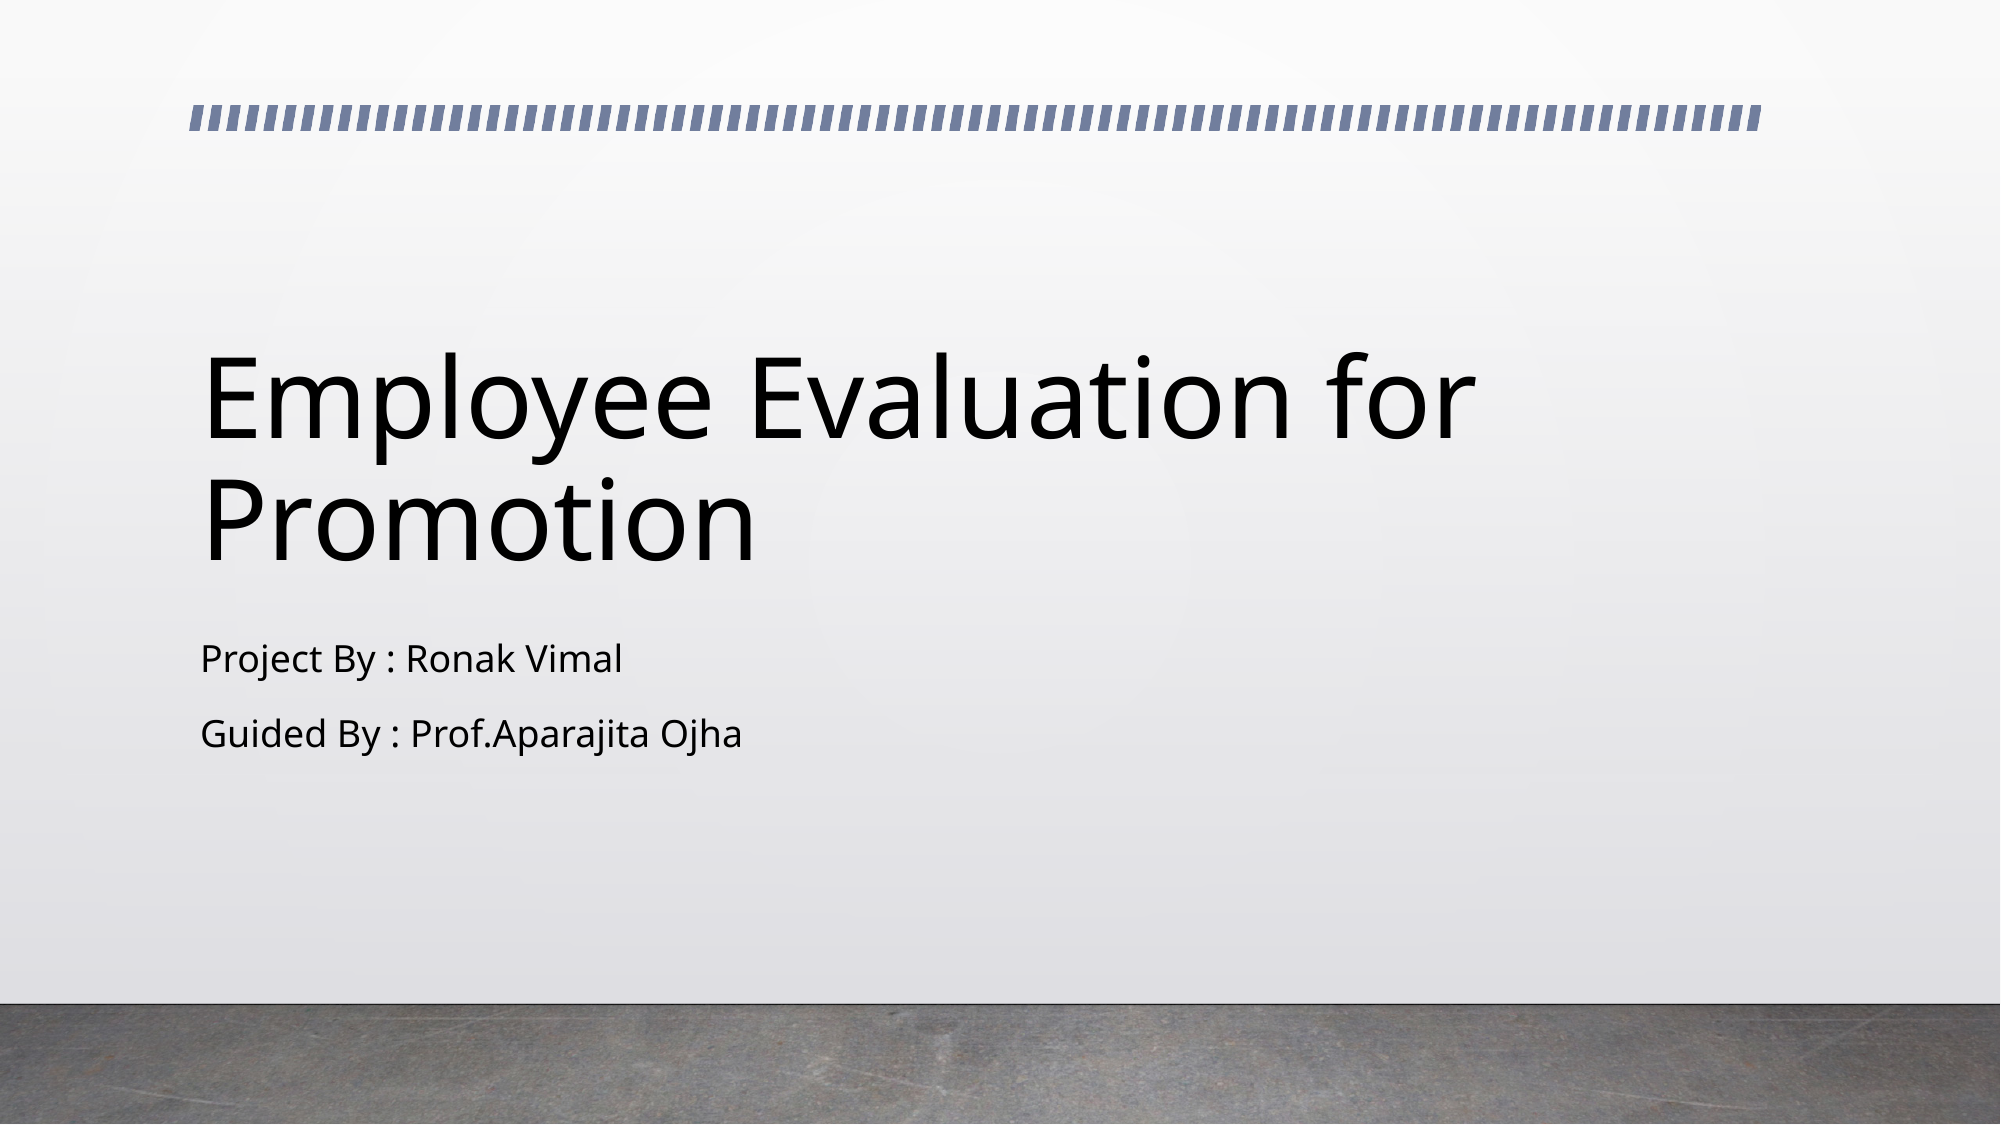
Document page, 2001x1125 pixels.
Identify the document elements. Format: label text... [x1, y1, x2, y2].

picture [0, 1004, 2000, 1124]
title Employee Evaluation for Promotion [185, 155, 1602, 585]
subtitle Project By : Ronak Vimal Guided By : Prof.Aparajita Ojha [185, 610, 1602, 810]
